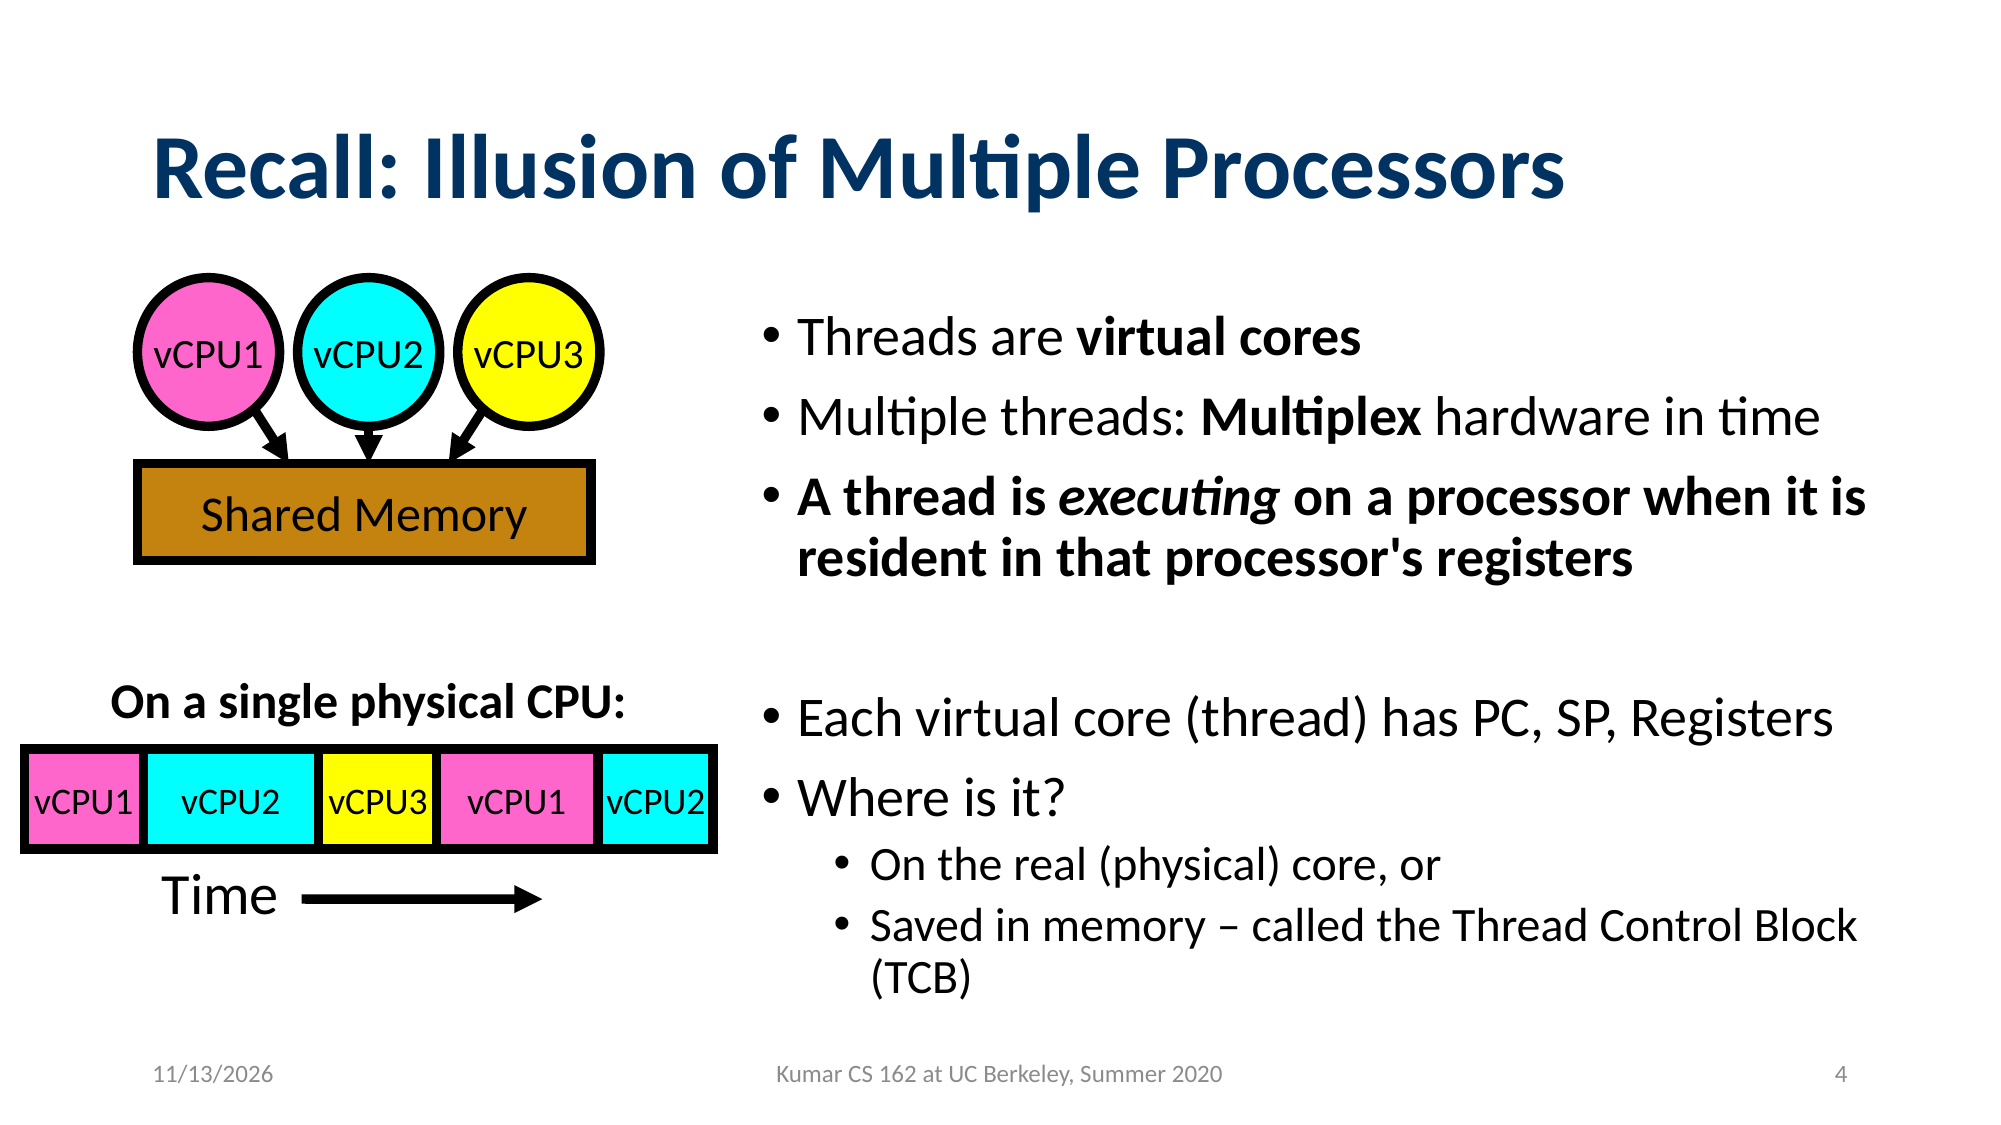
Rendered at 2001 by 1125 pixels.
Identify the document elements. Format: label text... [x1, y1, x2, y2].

list Threads are virtual cores Multiple threads: Multiplex hardware in time A thread is executing on a processor when it is resident in that processor's registers Each virtual core (thread) has PC, SP, Registers Where is it? On the real (physical) core, or Saved in memory – called the Thread Control Block (TCB) [746, 299, 1907, 1014]
title Recall: Illusion of Multiple Processors [137, 59, 1863, 278]
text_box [24, 749, 714, 936]
footer Kumar CS 162 at UC Berkeley, Summer 2020 [662, 1042, 1338, 1103]
text_box On a single physical CPU: [95, 661, 642, 737]
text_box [137, 277, 600, 561]
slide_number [137, 1042, 588, 1103]
slide_number 4 [1412, 1042, 1863, 1103]
